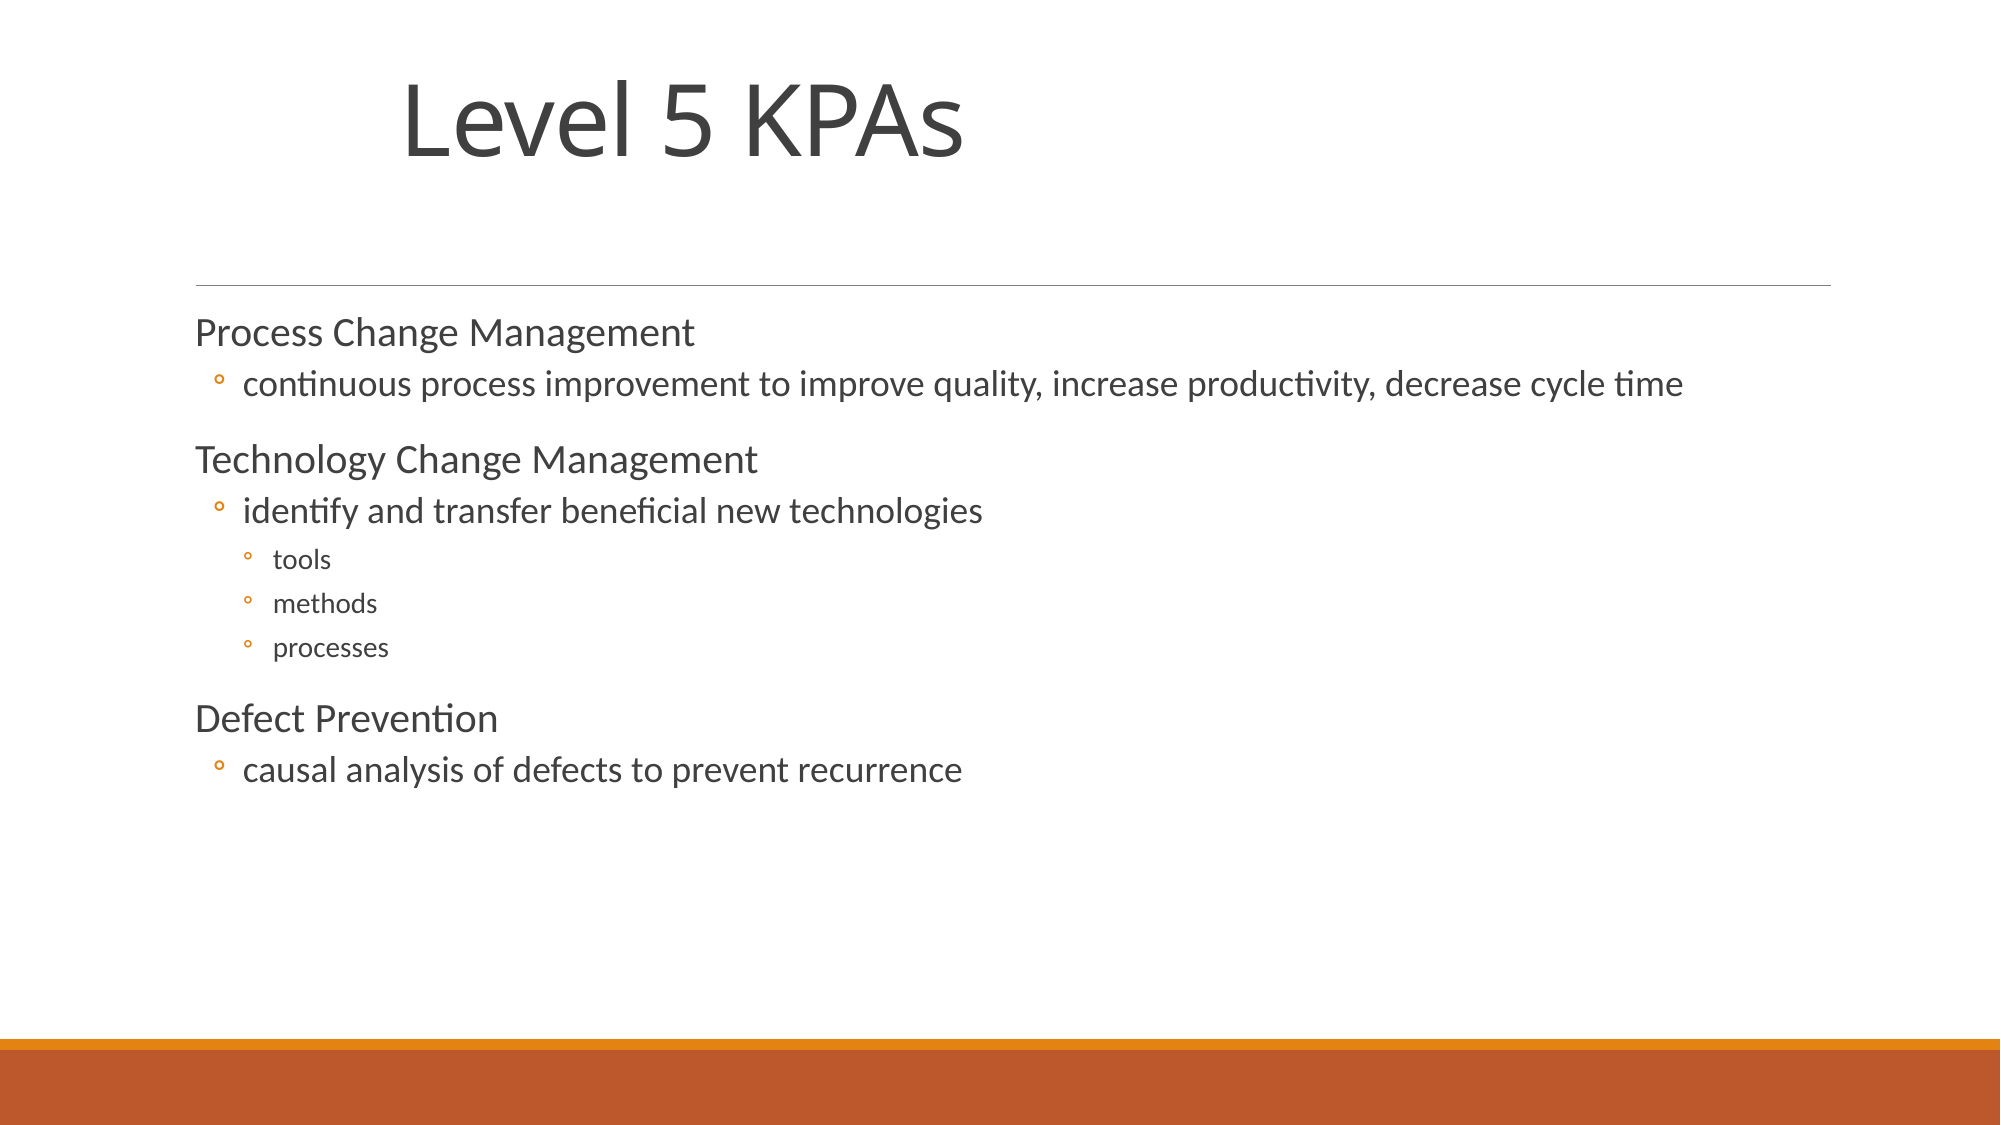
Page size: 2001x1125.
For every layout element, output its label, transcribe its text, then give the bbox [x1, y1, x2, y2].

list Process Change Management continuous process improvement to improve quality, increase productivity, decrease cycle time Technology Change Management identify and transfer beneficial new technologies tools methods processes Defect Prevention causal analysis of defects to prevent recurrence [180, 302, 1830, 963]
title Level 5 KPAs [384, 47, 1623, 185]
